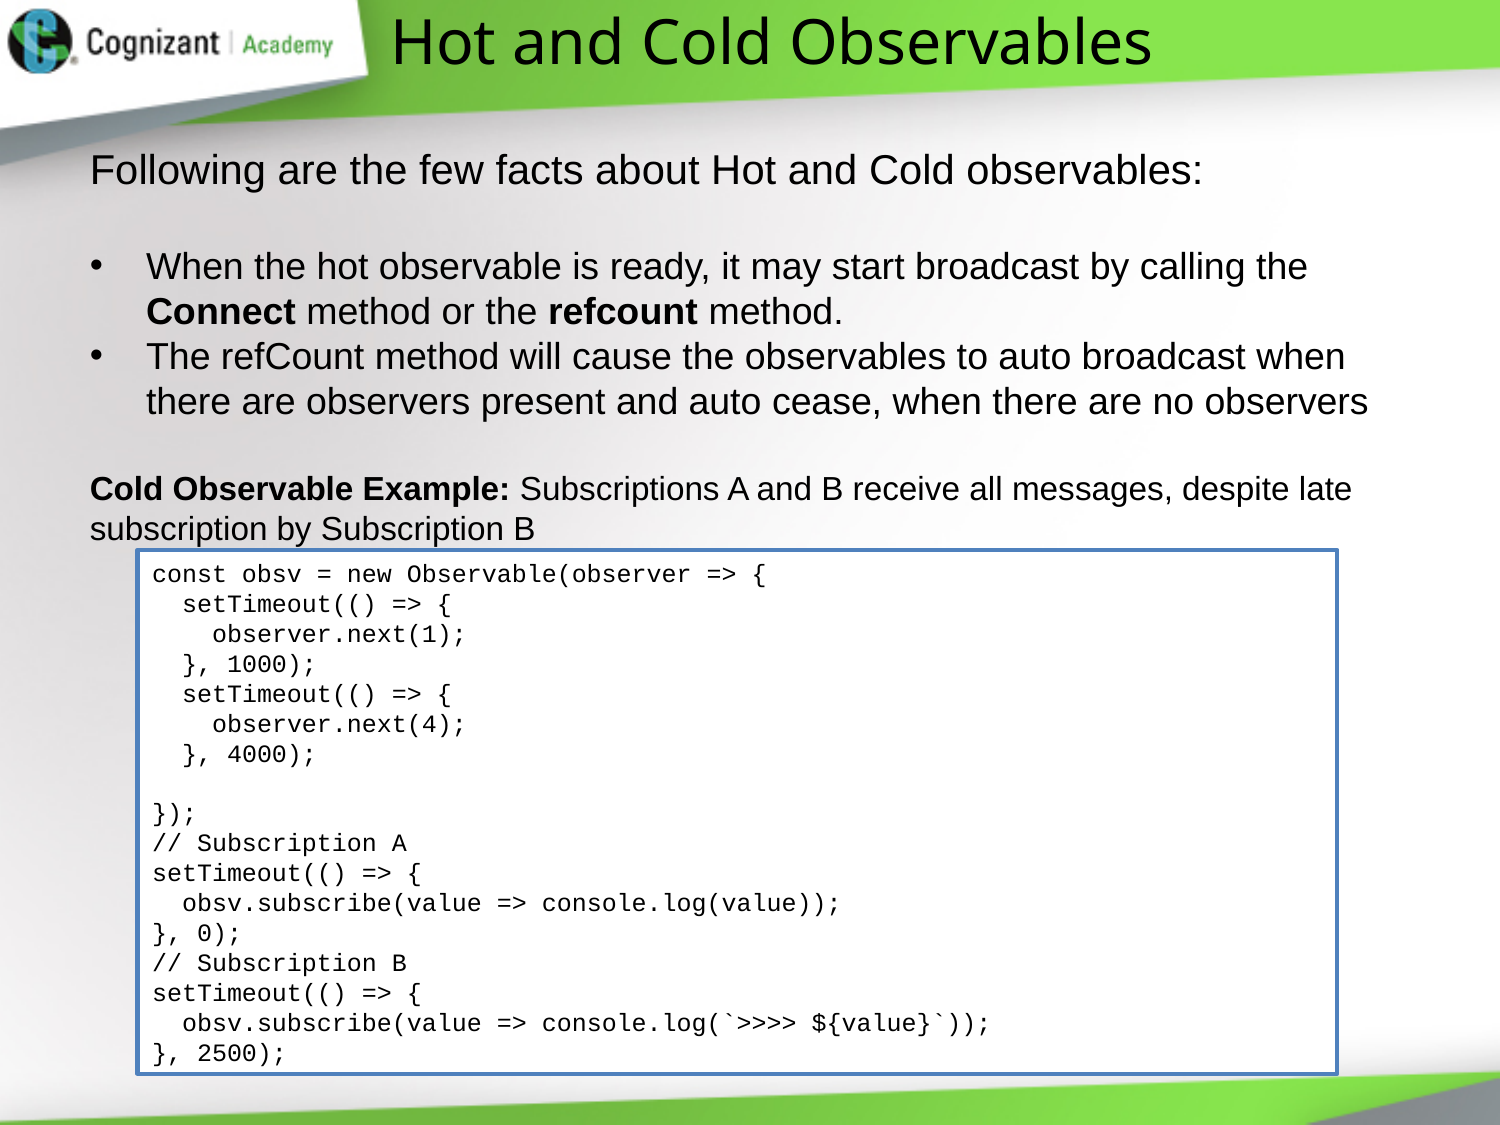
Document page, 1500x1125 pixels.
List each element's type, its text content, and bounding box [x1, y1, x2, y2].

text_box Following are the few facts about Hot and Cold observables: When the hot observable is ready, it may start broadcast by calling the Connect method or the refcount method. The refCount method will cause the observables to auto broadcast when there are observers present and auto cease, when there are no observers Cold Observable Example: Subscriptions A and B receive all messages, despite late subscription by Subscription B [3, 136, 1404, 553]
text_box const obsv = new Observable(observer => { setTimeout(() => { observer.next(1); }, 1000); setTimeout(() => { observer.next(4); }, 4000); }); // Subscription A setTimeout(() => { obsv.subscribe(value => console.log(value)); }, 0); // Subscription B setTimeout(() => { obsv.subscribe(value => console.log(`>>>> ${value}`)); }, 2500); [135, 548, 1339, 1076]
picture [0, 0, 1500, 1125]
title Hot and Cold Observables [375, 0, 1500, 79]
